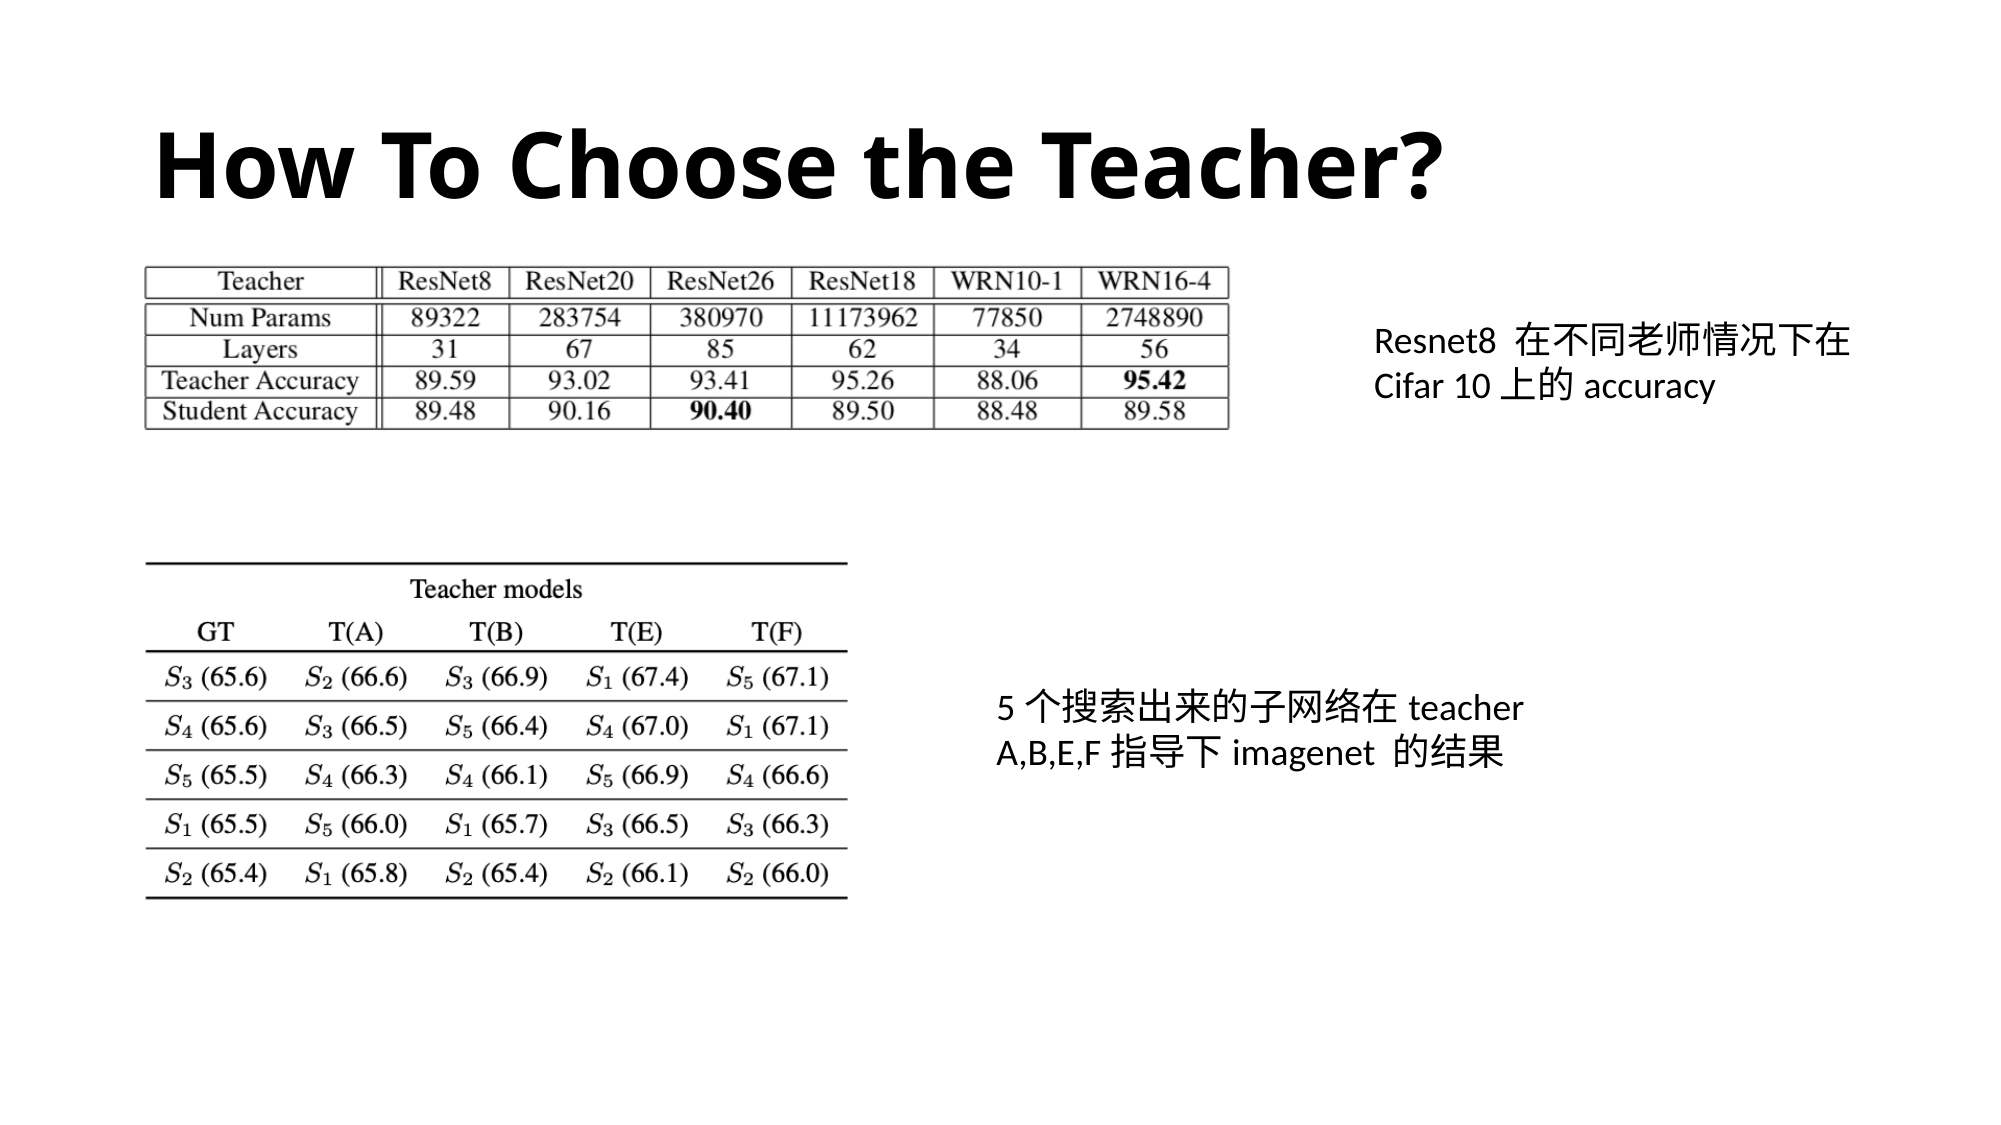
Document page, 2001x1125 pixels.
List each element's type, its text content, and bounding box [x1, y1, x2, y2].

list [109, 250, 1262, 474]
text_box 5个搜索出来的子网络在teacher A,B,E,F指导下imagenet 的结果 [981, 675, 1543, 781]
picture [109, 528, 881, 929]
text_box Resnet8 在不同老师情况下在Cifar 10上的accuracy [1359, 308, 1920, 414]
title How To Choose the Teacher? [137, 59, 1863, 278]
